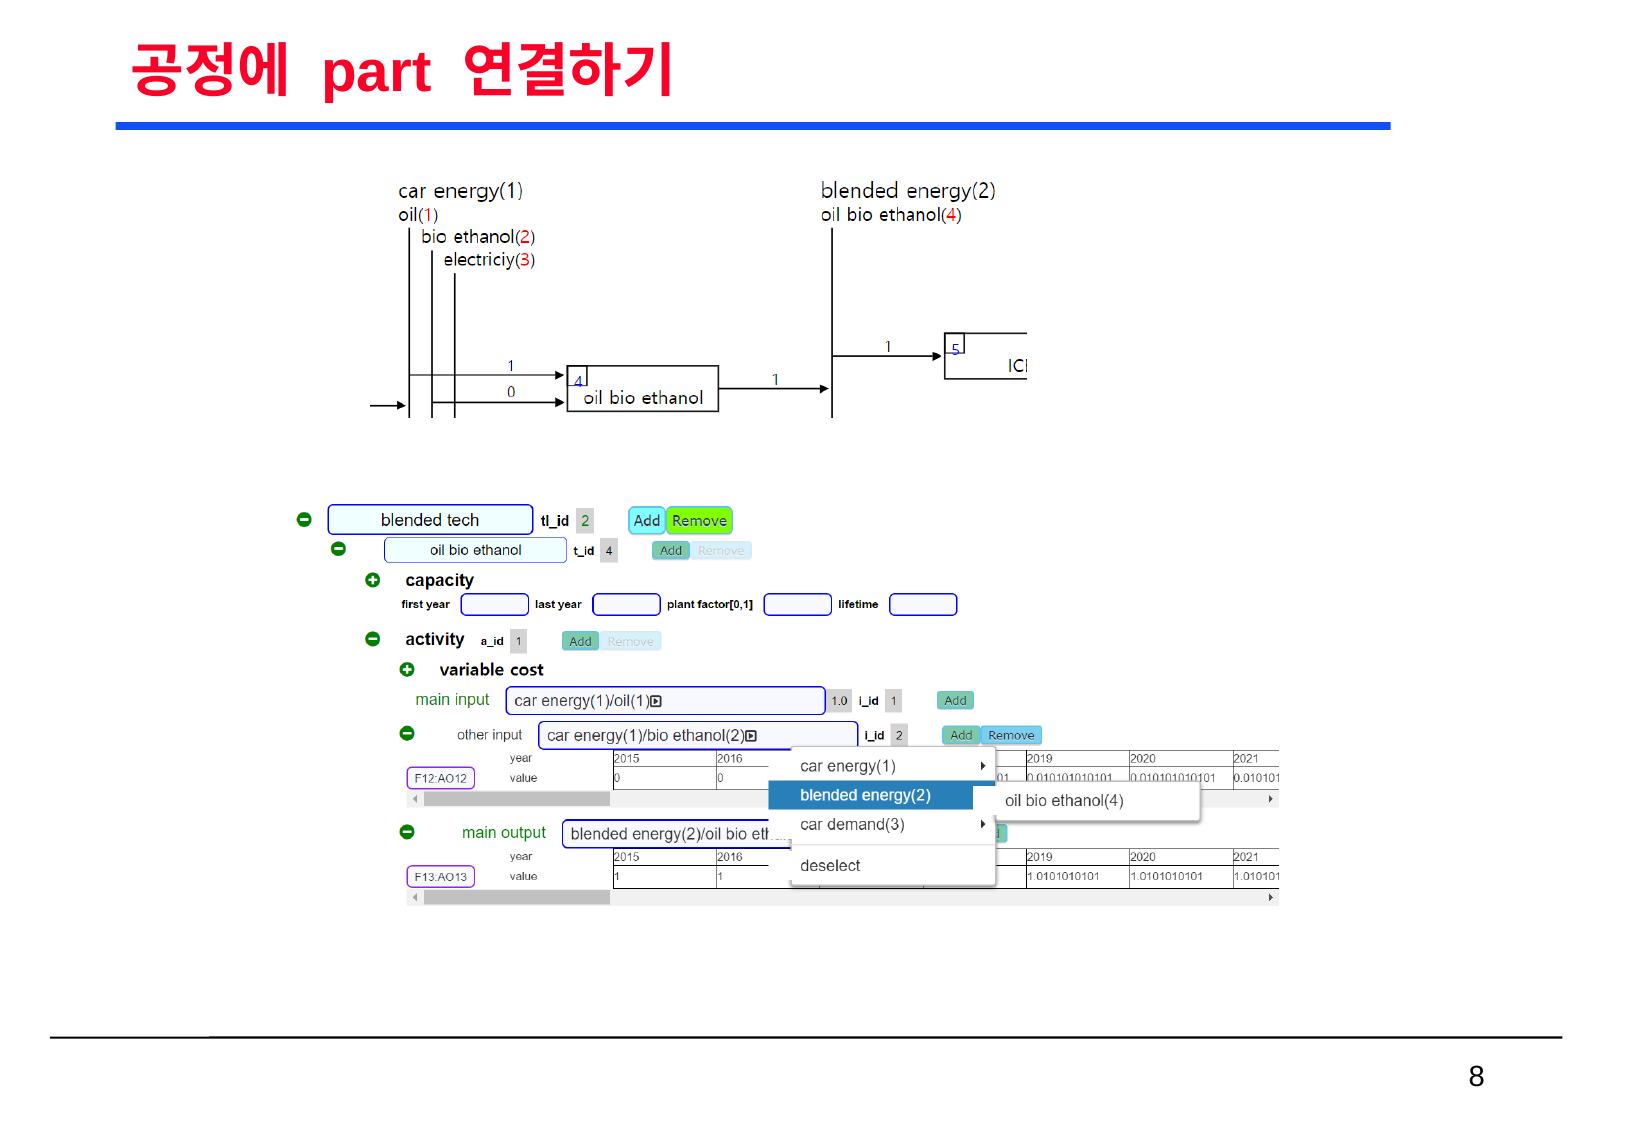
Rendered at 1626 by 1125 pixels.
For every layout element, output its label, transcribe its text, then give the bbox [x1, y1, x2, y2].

slide_number 8 [1162, 1049, 1501, 1101]
picture [370, 156, 1027, 418]
picture [270, 499, 1317, 915]
title 공정에 part 연결하기 [115, 25, 1510, 120]
